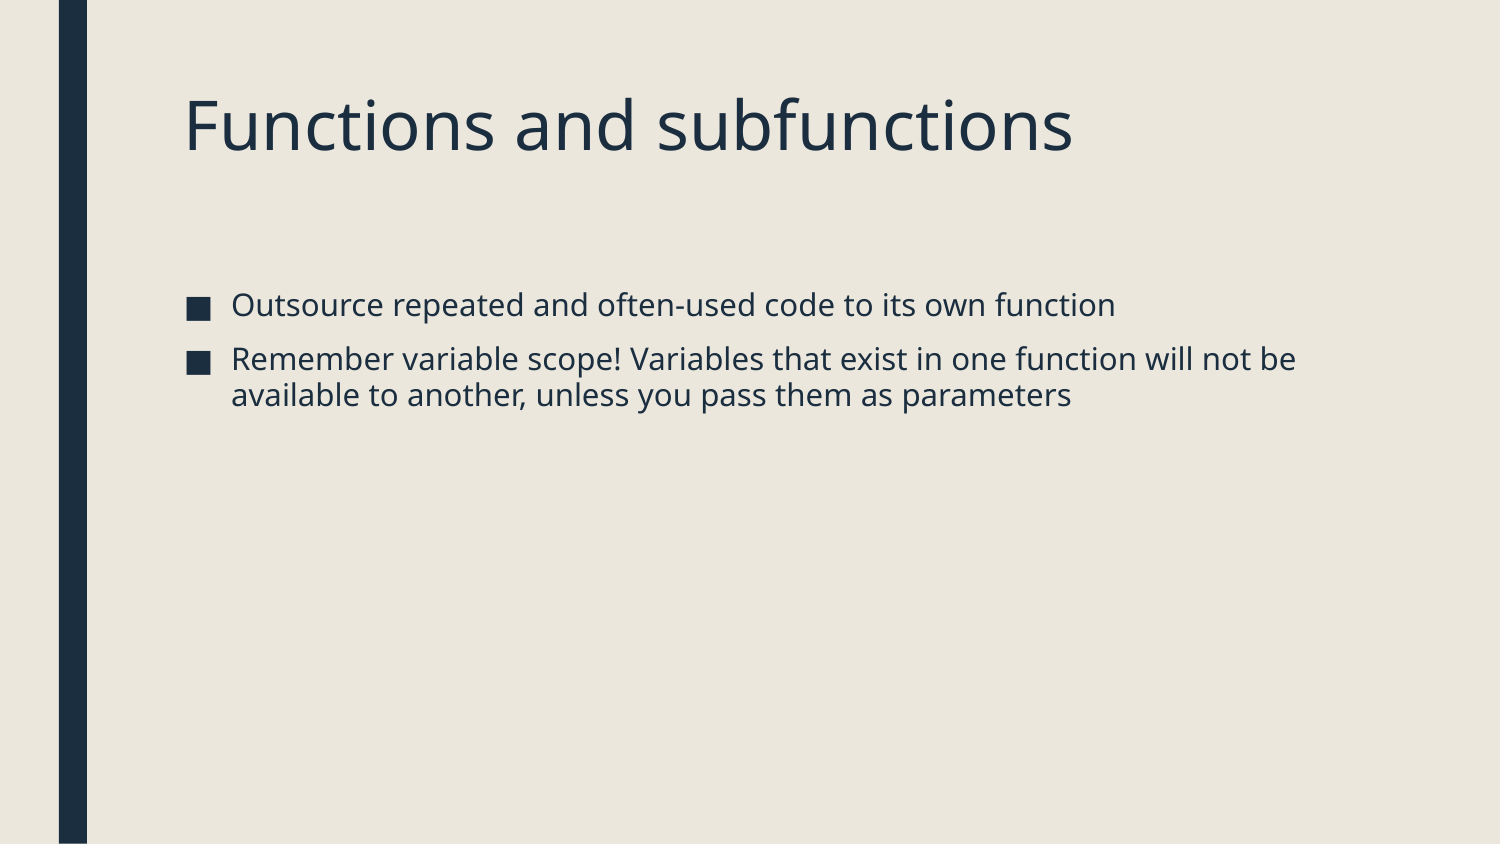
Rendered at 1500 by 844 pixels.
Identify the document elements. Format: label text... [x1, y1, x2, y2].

title Functions and subfunctions [168, 84, 1351, 268]
list Outsource repeated and often-used code to its own function Remember variable scope! Variables that exist in one function will not be available to another, unless you pass them as parameters [168, 281, 1351, 722]
